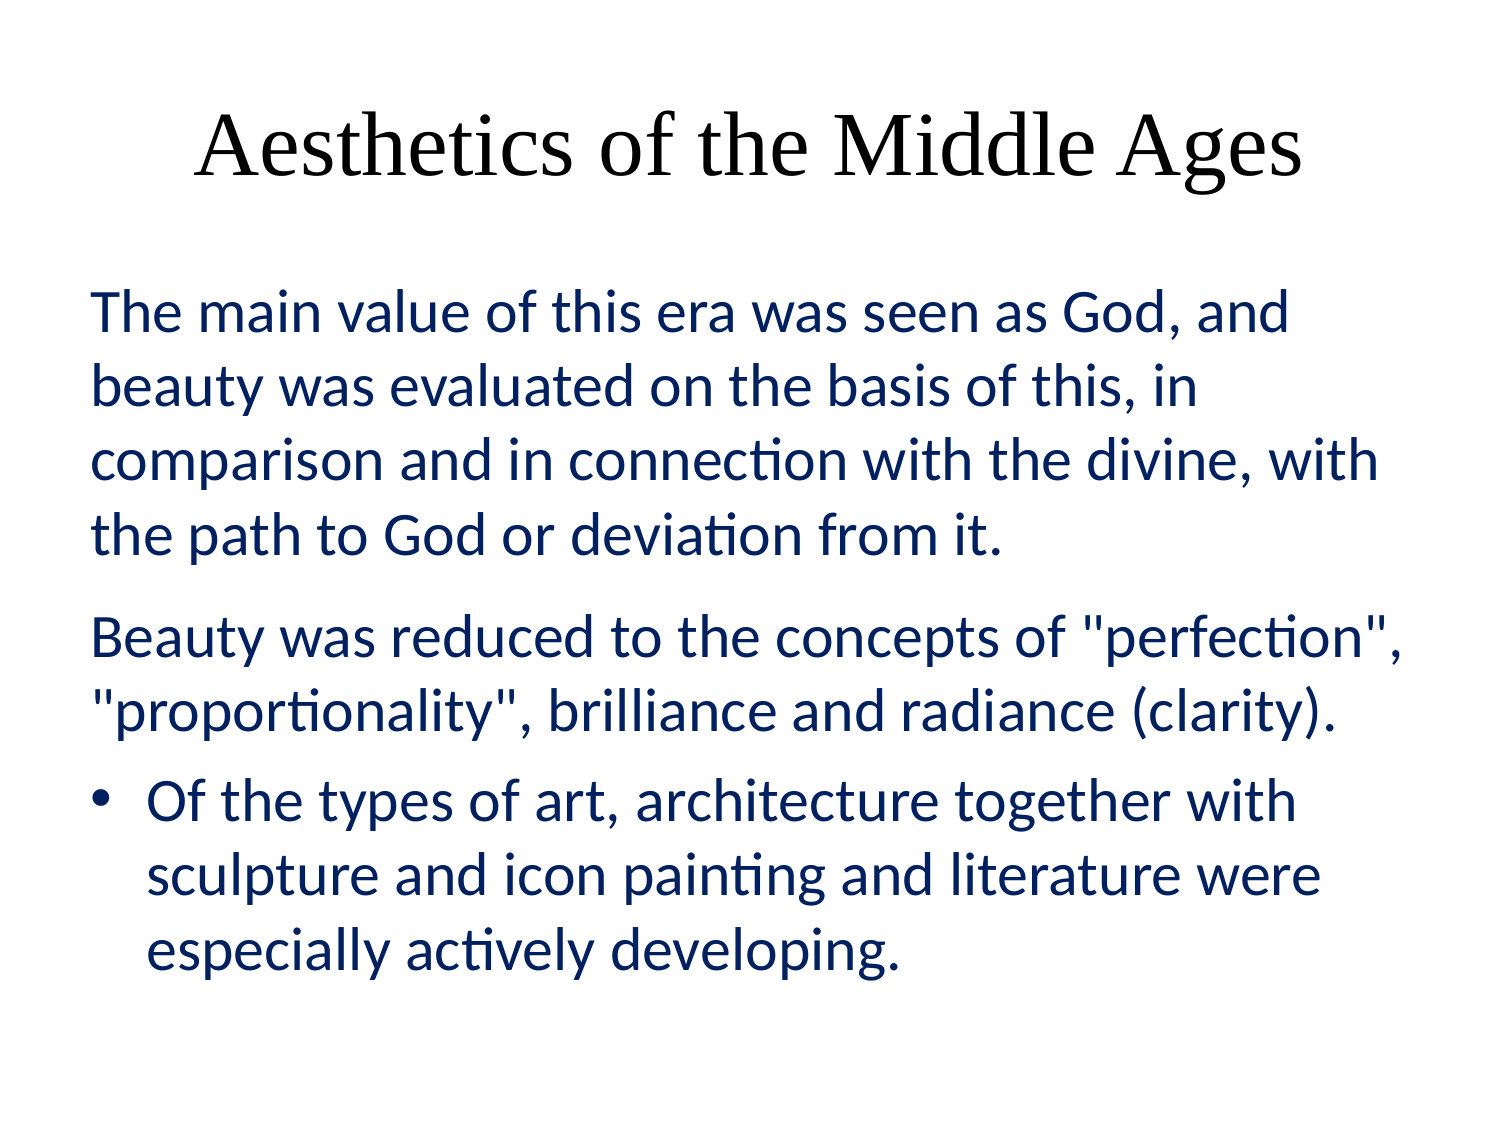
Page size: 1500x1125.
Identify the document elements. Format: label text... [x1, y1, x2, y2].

title Aesthetics of the Middle Ages [75, 45, 1425, 233]
list The main value of this era was seen as God, and beauty was evaluated on the basis of this, in comparison and in connection with the divine, with the path to God or deviation from it. Beauty was reduced to the concepts of "perfection", "proportionality", brilliance and radiance (clarity). Of the types of art, architecture together with sculpture and icon painting and literature were especially actively developing. [75, 262, 1425, 1000]
